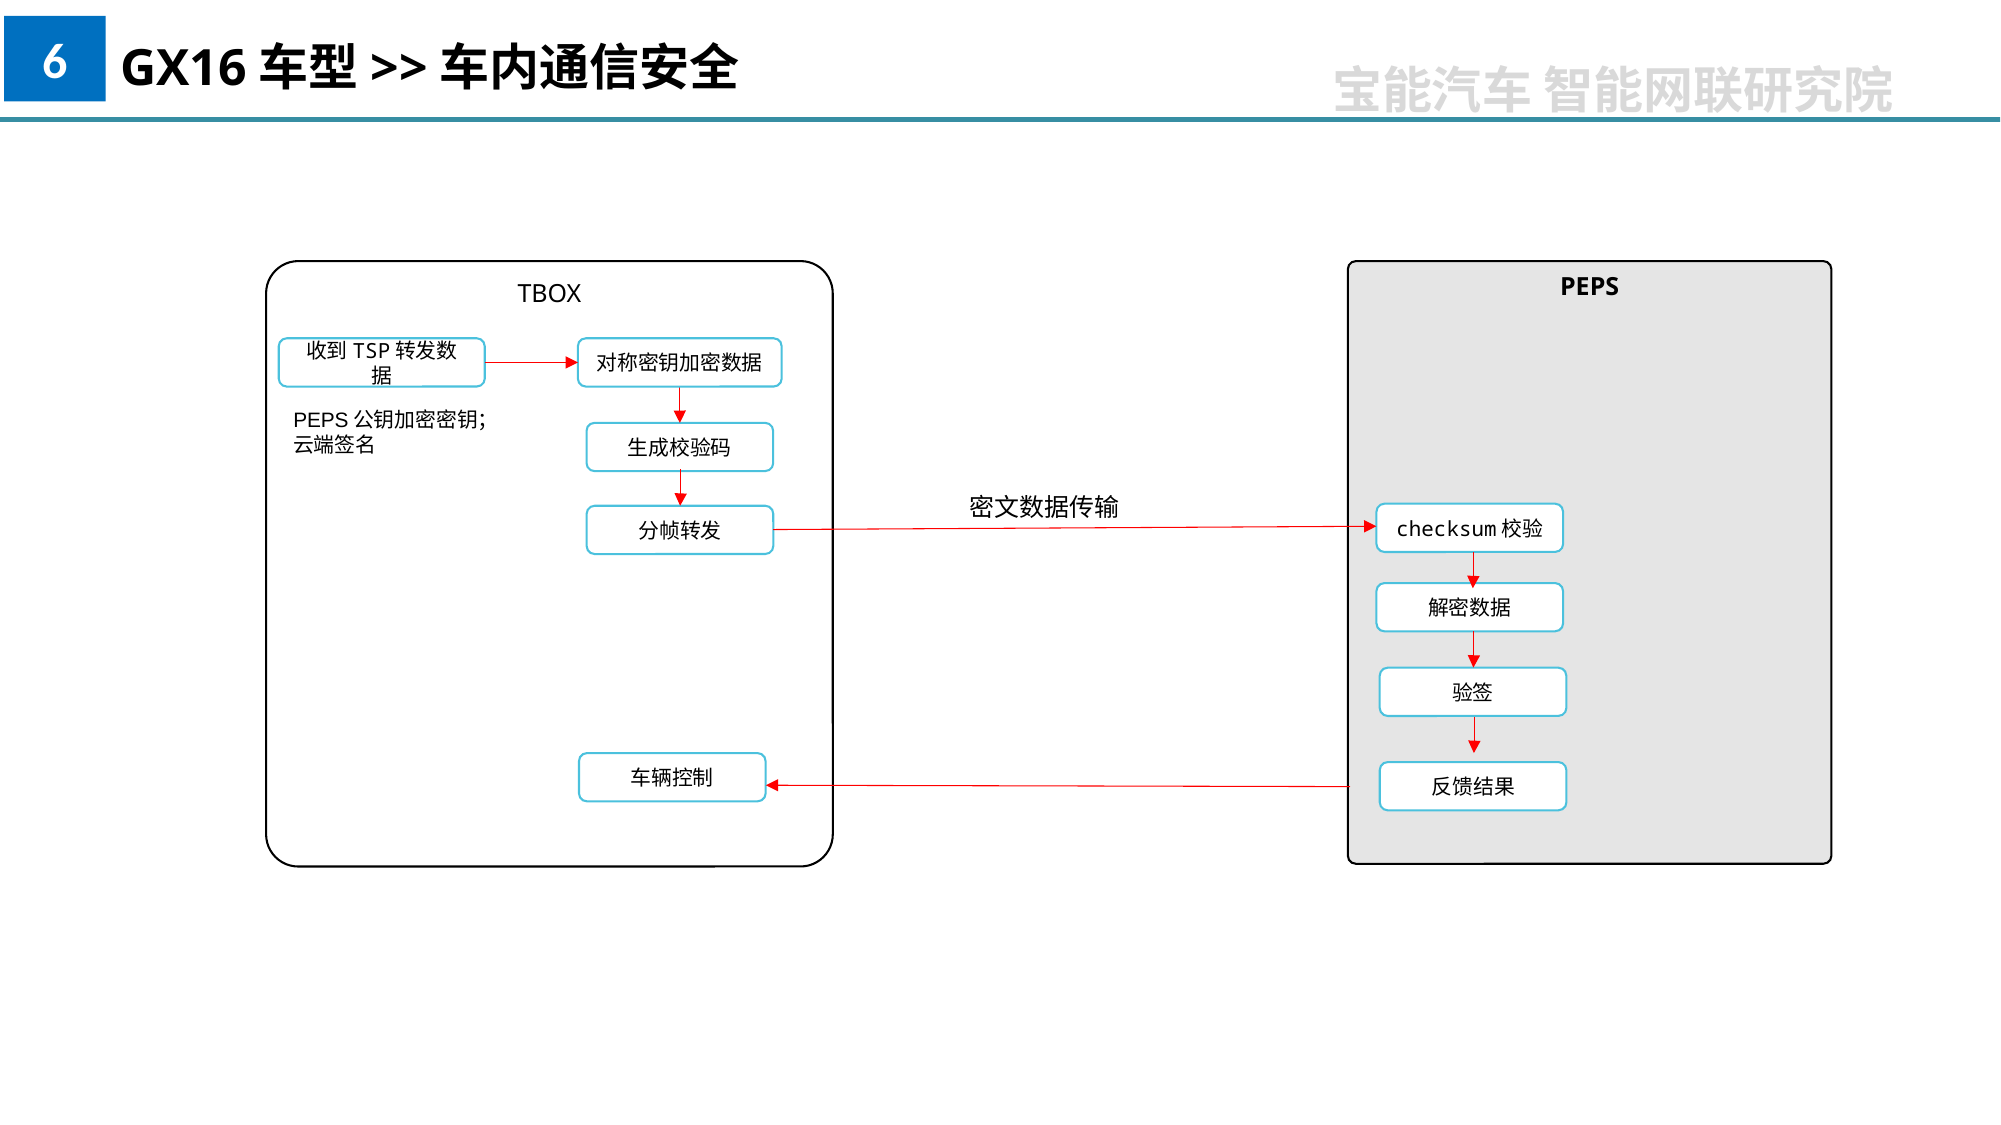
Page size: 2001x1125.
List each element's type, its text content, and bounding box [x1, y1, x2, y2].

text_box 车辆控制 [577, 752, 767, 803]
text_box TBOX [265, 260, 834, 868]
text_box PEPS公钥加密密钥； 云端签名 [278, 399, 500, 464]
text_box checksum校验 [1375, 502, 1565, 554]
text_box 解密数据 [1375, 582, 1565, 633]
text_box 验签 [1378, 666, 1568, 718]
text_box 6 [3, 15, 107, 102]
text_box 反馈结果 [1378, 761, 1568, 812]
text_box PEPS [1346, 260, 1833, 865]
text_box GX16车型>>车内通信安全 [107, 27, 1215, 90]
text_box 分帧转发 [585, 504, 775, 556]
text_box 收到TSP转发数据 [277, 337, 486, 388]
text_box 生成校验码 [585, 421, 775, 473]
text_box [773, 526, 1377, 530]
text_box 密文数据传输 [954, 484, 1161, 526]
text_box 对称密钥加密数据 [576, 337, 783, 388]
